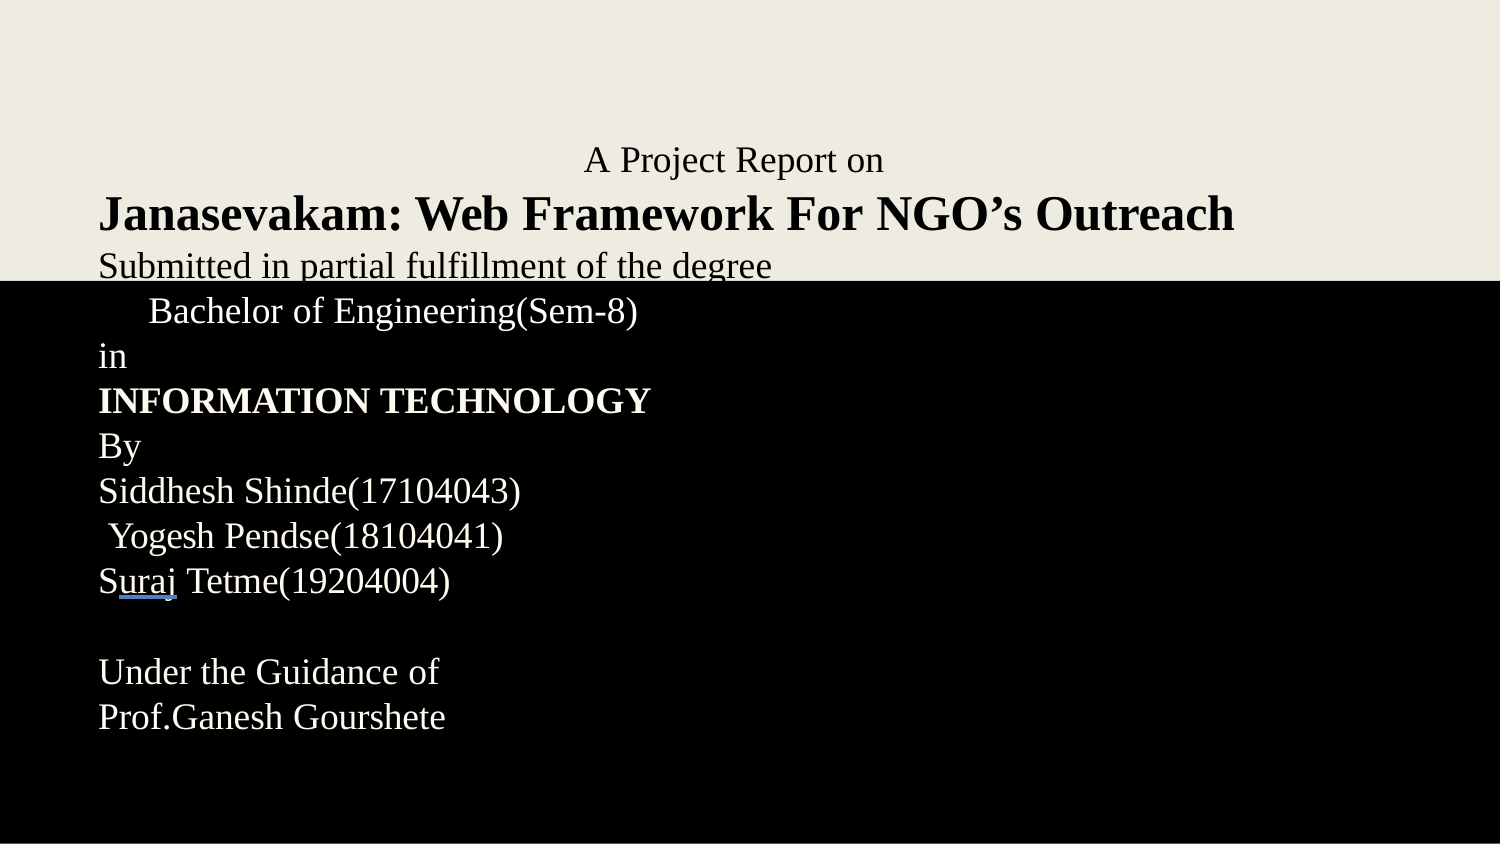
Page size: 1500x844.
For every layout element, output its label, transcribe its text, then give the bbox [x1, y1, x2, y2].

title A Project Report on Janasevakam: Web Framework For NGO’s Outreach [96, 133, 1243, 277]
text_box [0, 281, 1500, 844]
list Submitted in partial fulfillment of the degree of Bachelor of Engineering(Sem-8) in INFORMATION TECHNOLOGY By Siddhesh Shinde(17104043) Yogesh Pendse(18104041) Suraj Tetme(19204004) Under the Guidance of Prof.Ganesh Gourshete [96, 238, 814, 738]
text_box [0, 0, 1500, 281]
